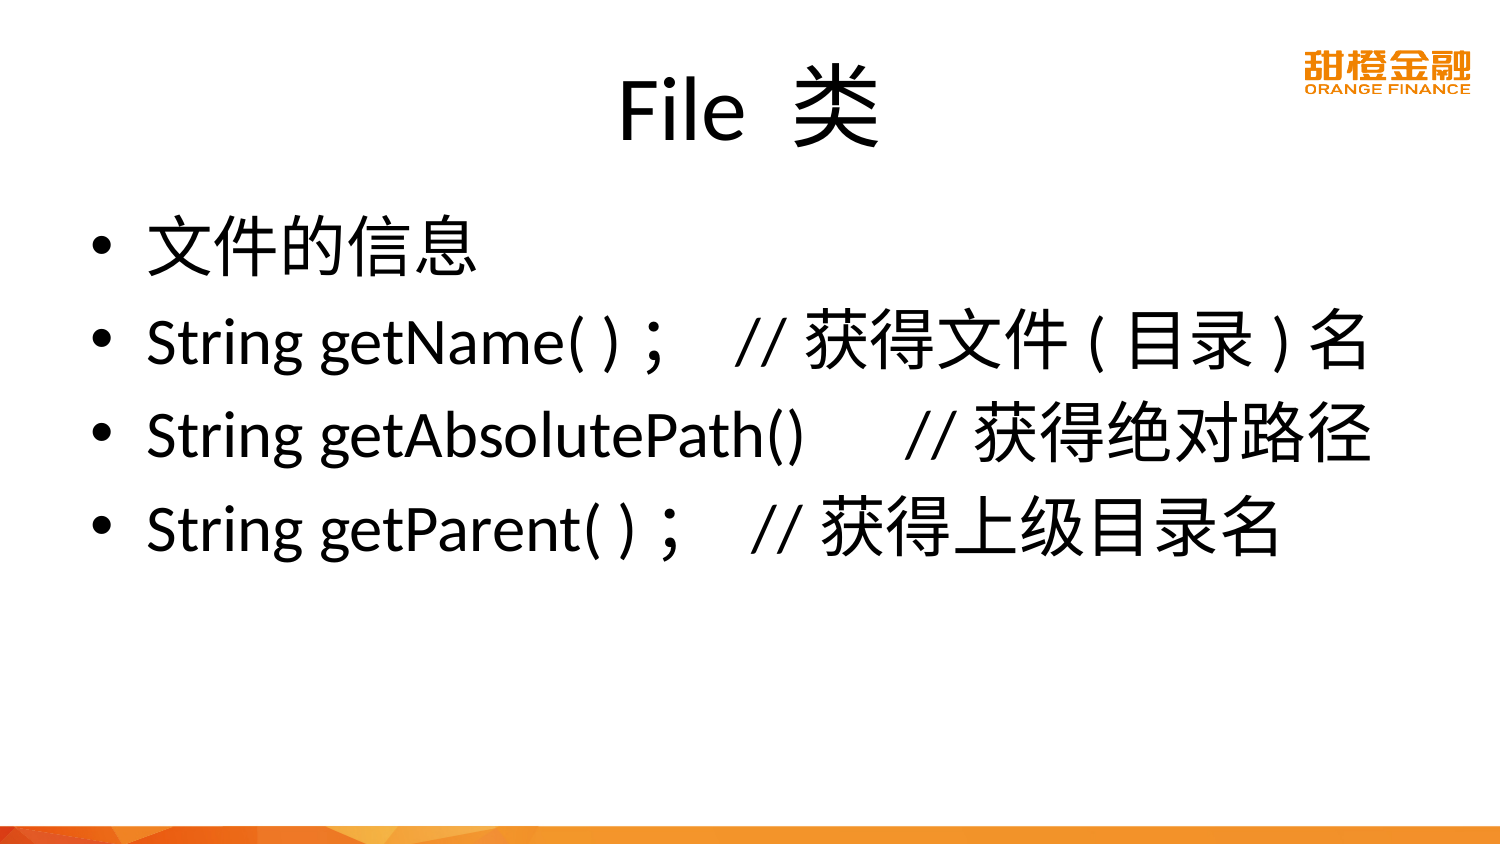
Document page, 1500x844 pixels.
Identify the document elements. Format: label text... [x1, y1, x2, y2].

picture [0, 0, 1500, 844]
title File 类 [75, 33, 1425, 175]
list 文件的信息 String getName( )； //获得文件(目录)名 String getAbsolutePath() //获得绝对路径 String getParent( )； //获得上级目录名 [75, 196, 1425, 754]
